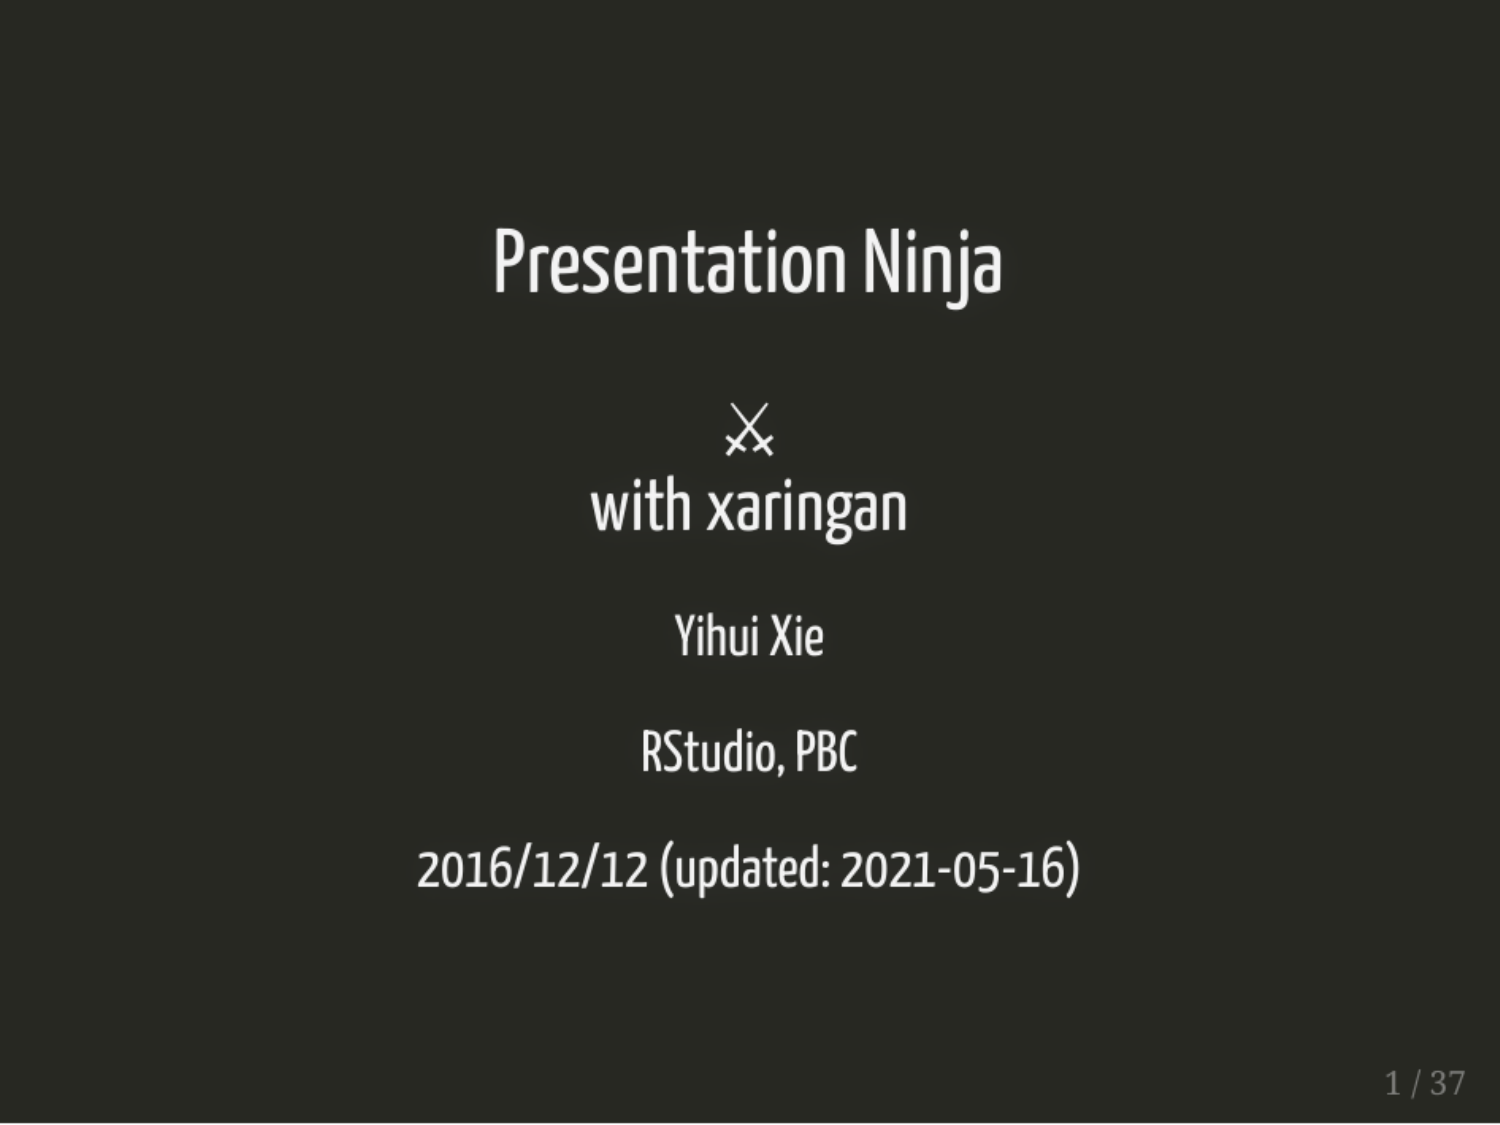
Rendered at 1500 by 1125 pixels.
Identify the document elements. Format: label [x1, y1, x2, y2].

list [0, 0, 1500, 1125]
